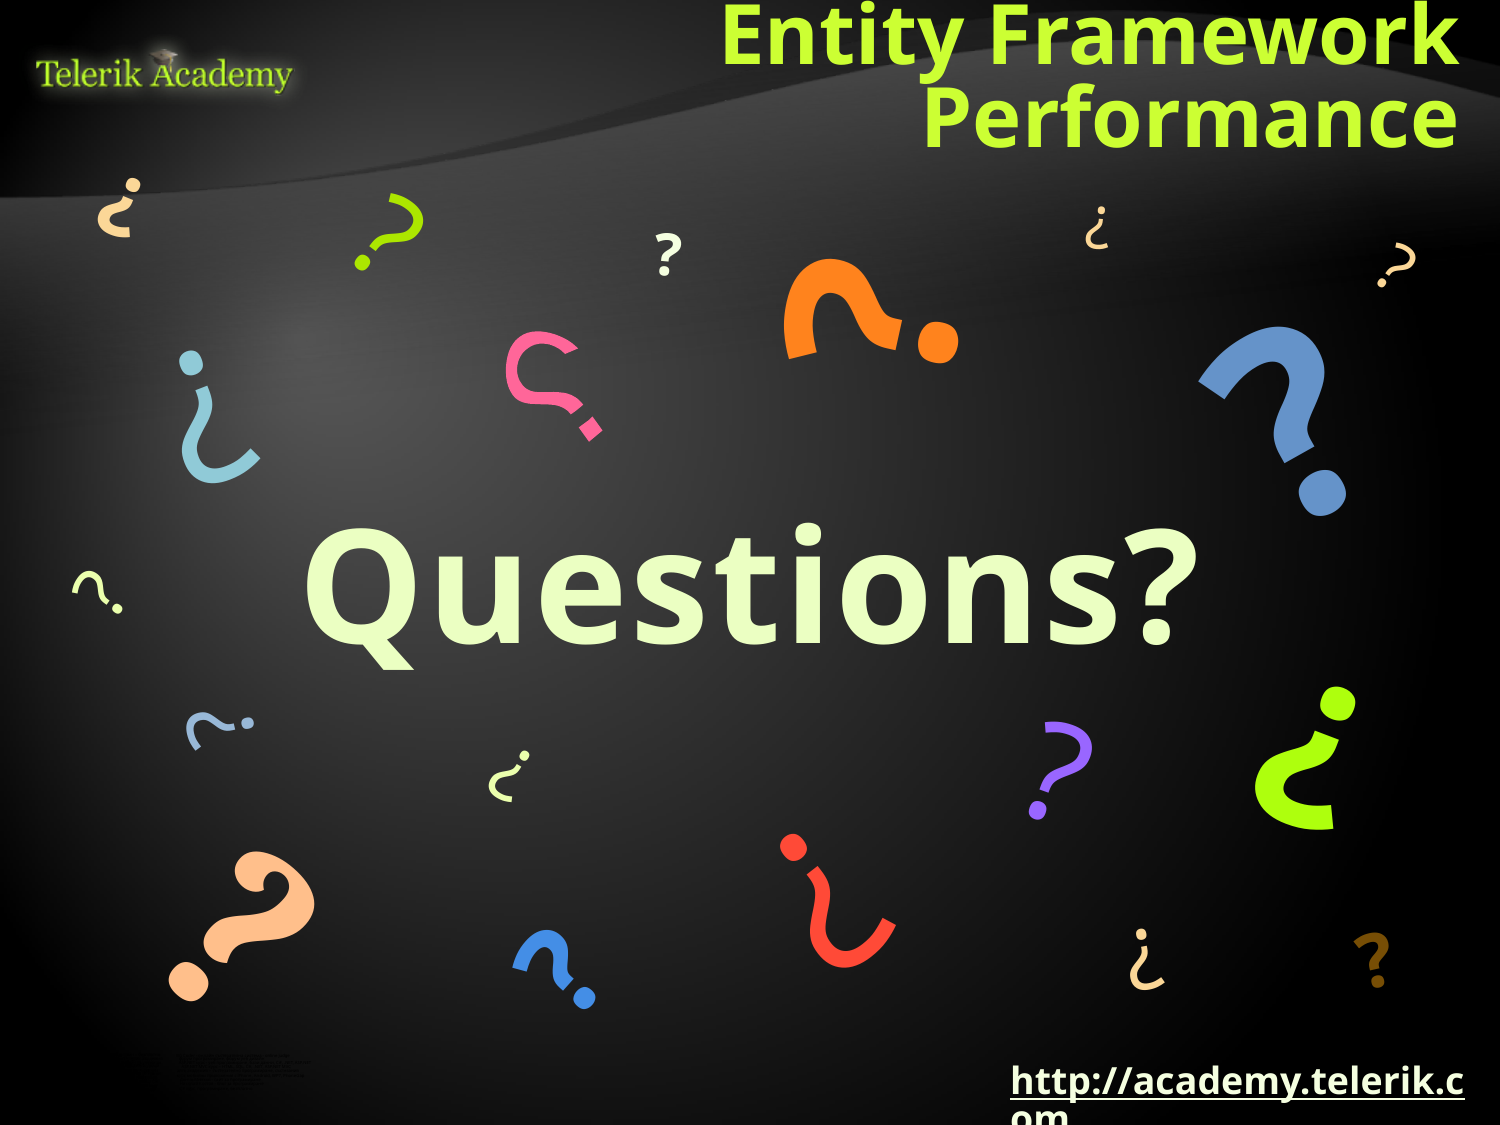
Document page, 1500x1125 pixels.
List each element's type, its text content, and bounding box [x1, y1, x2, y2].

list http://academy.telerik.com [995, 1050, 1481, 1111]
picture [0, 0, 1500, 1125]
title Entity Framework Performance [312, 12, 1475, 150]
